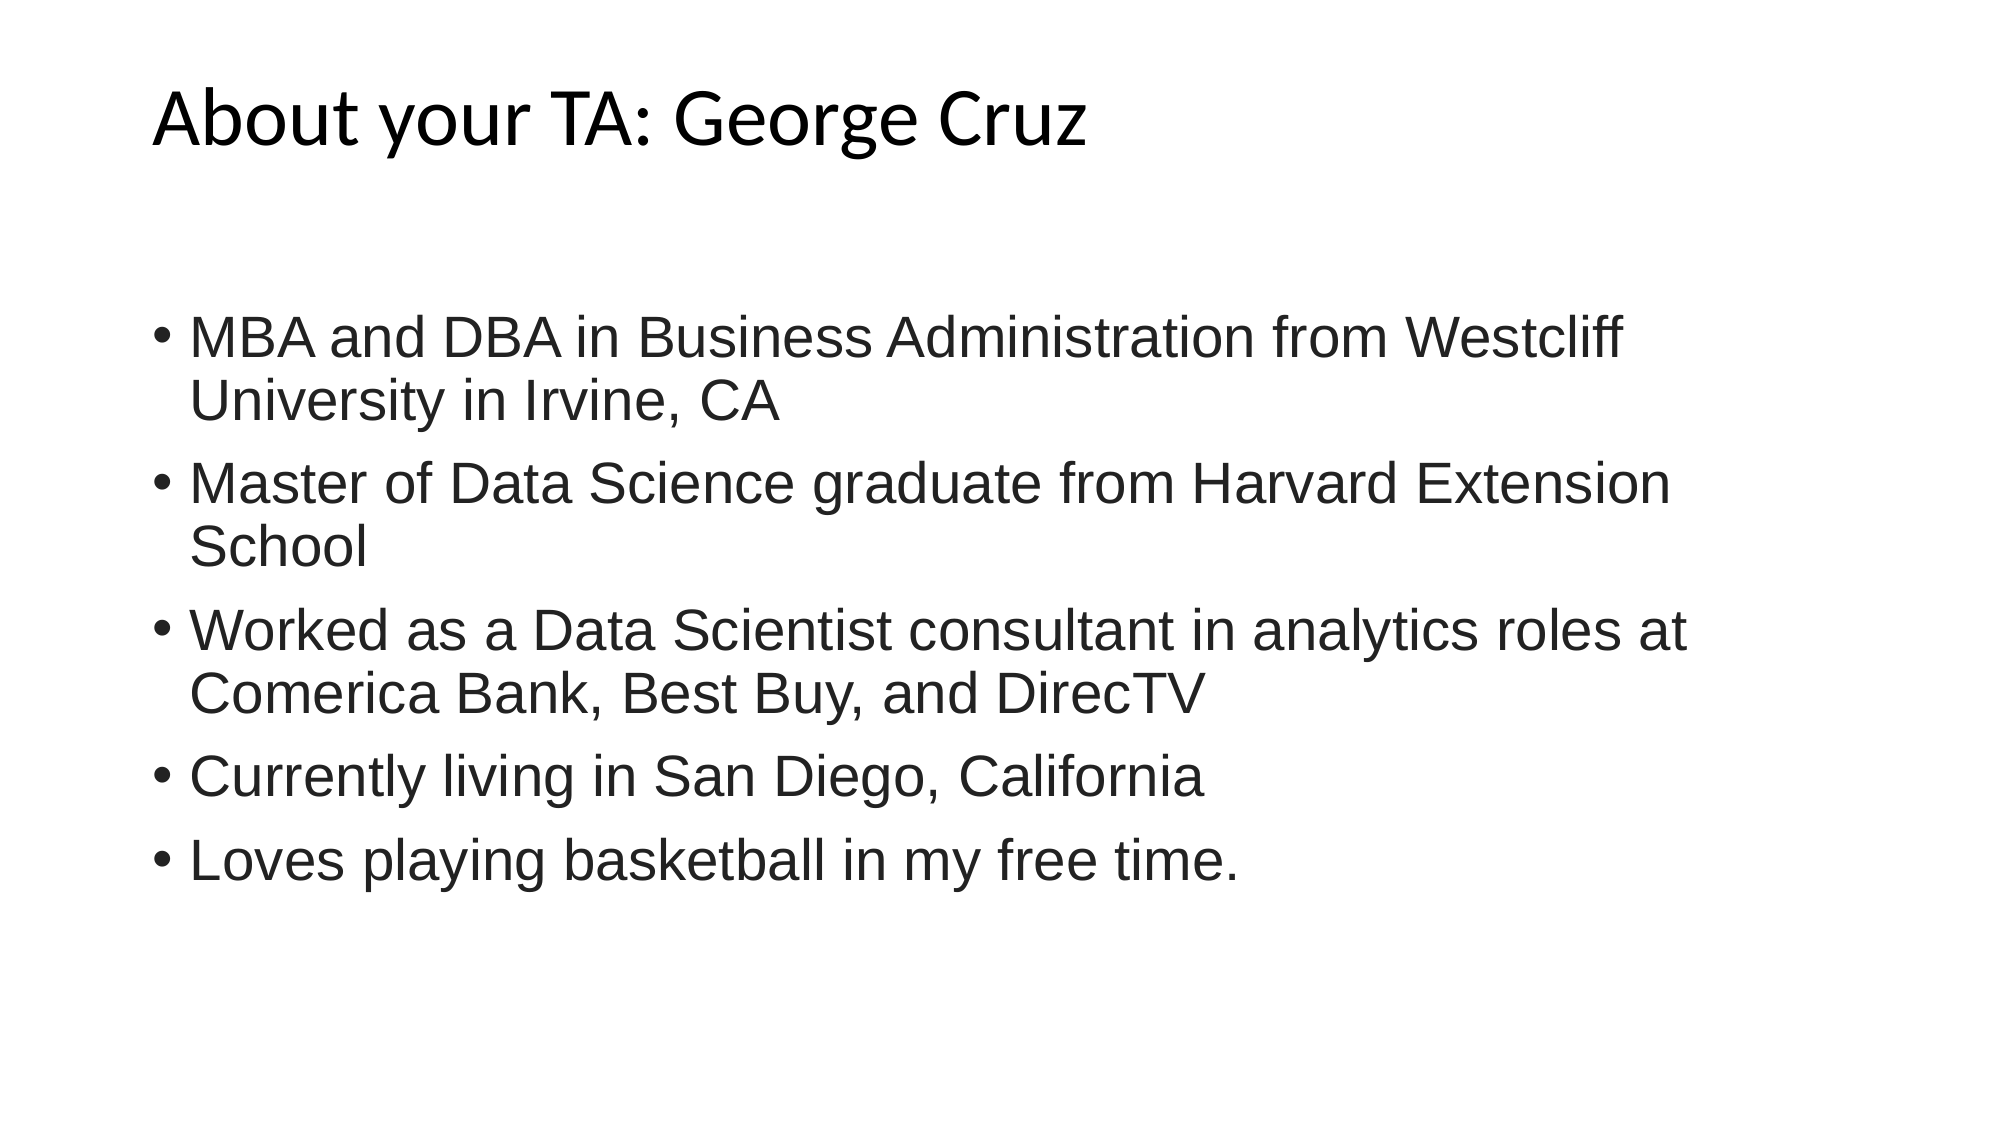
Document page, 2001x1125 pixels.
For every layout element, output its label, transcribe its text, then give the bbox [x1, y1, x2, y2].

title About your TA: George Cruz [137, 59, 1863, 278]
list MBA and DBA in Business Administration from Westcliff University in Irvine, CA Master of Data Science graduate from Harvard Extension School Worked as a Data Scientist consultant in analytics roles at Comerica Bank, Best Buy, and DirecTV Currently living in San Diego, California Loves playing basketball in my free time. [137, 299, 1863, 1014]
